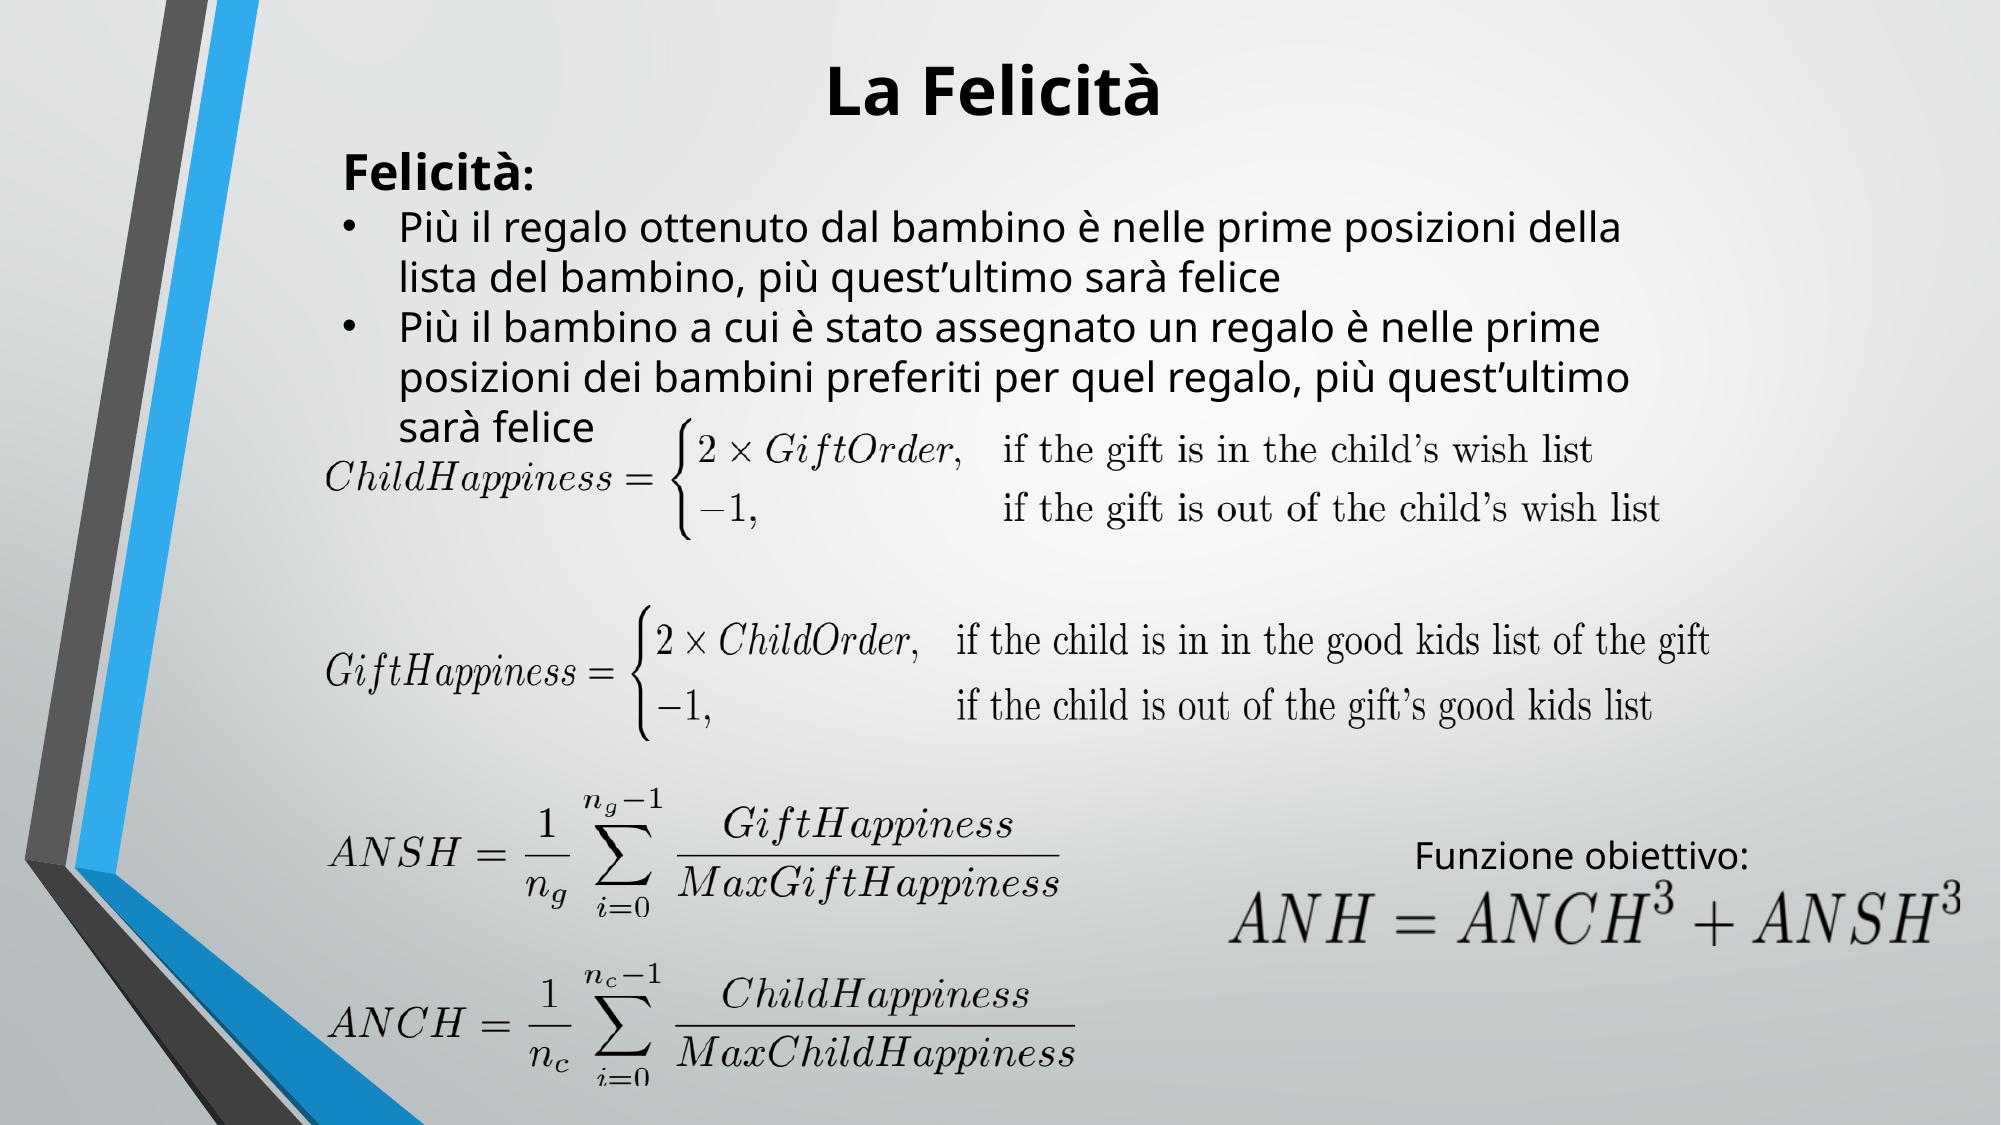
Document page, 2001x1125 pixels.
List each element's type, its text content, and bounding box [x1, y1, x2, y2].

text_box Funzione obiettivo: [1399, 824, 1765, 879]
picture [326, 417, 1660, 540]
picture [326, 962, 1076, 1086]
picture [326, 604, 1710, 741]
text_box Felicità: Più il regalo ottenuto dal bambino è nelle prime posizioni della lista del bambino, più quest’ultimo sarà felice Più il bambino a cui è stato assegnato un regalo è nelle prime posizioni dei bambini preferiti per quel regalo, più quest’ultimo sarà felice [327, 132, 1719, 518]
picture [326, 787, 1060, 917]
picture [1227, 879, 1961, 946]
text_box La Felicità [432, 40, 1556, 137]
